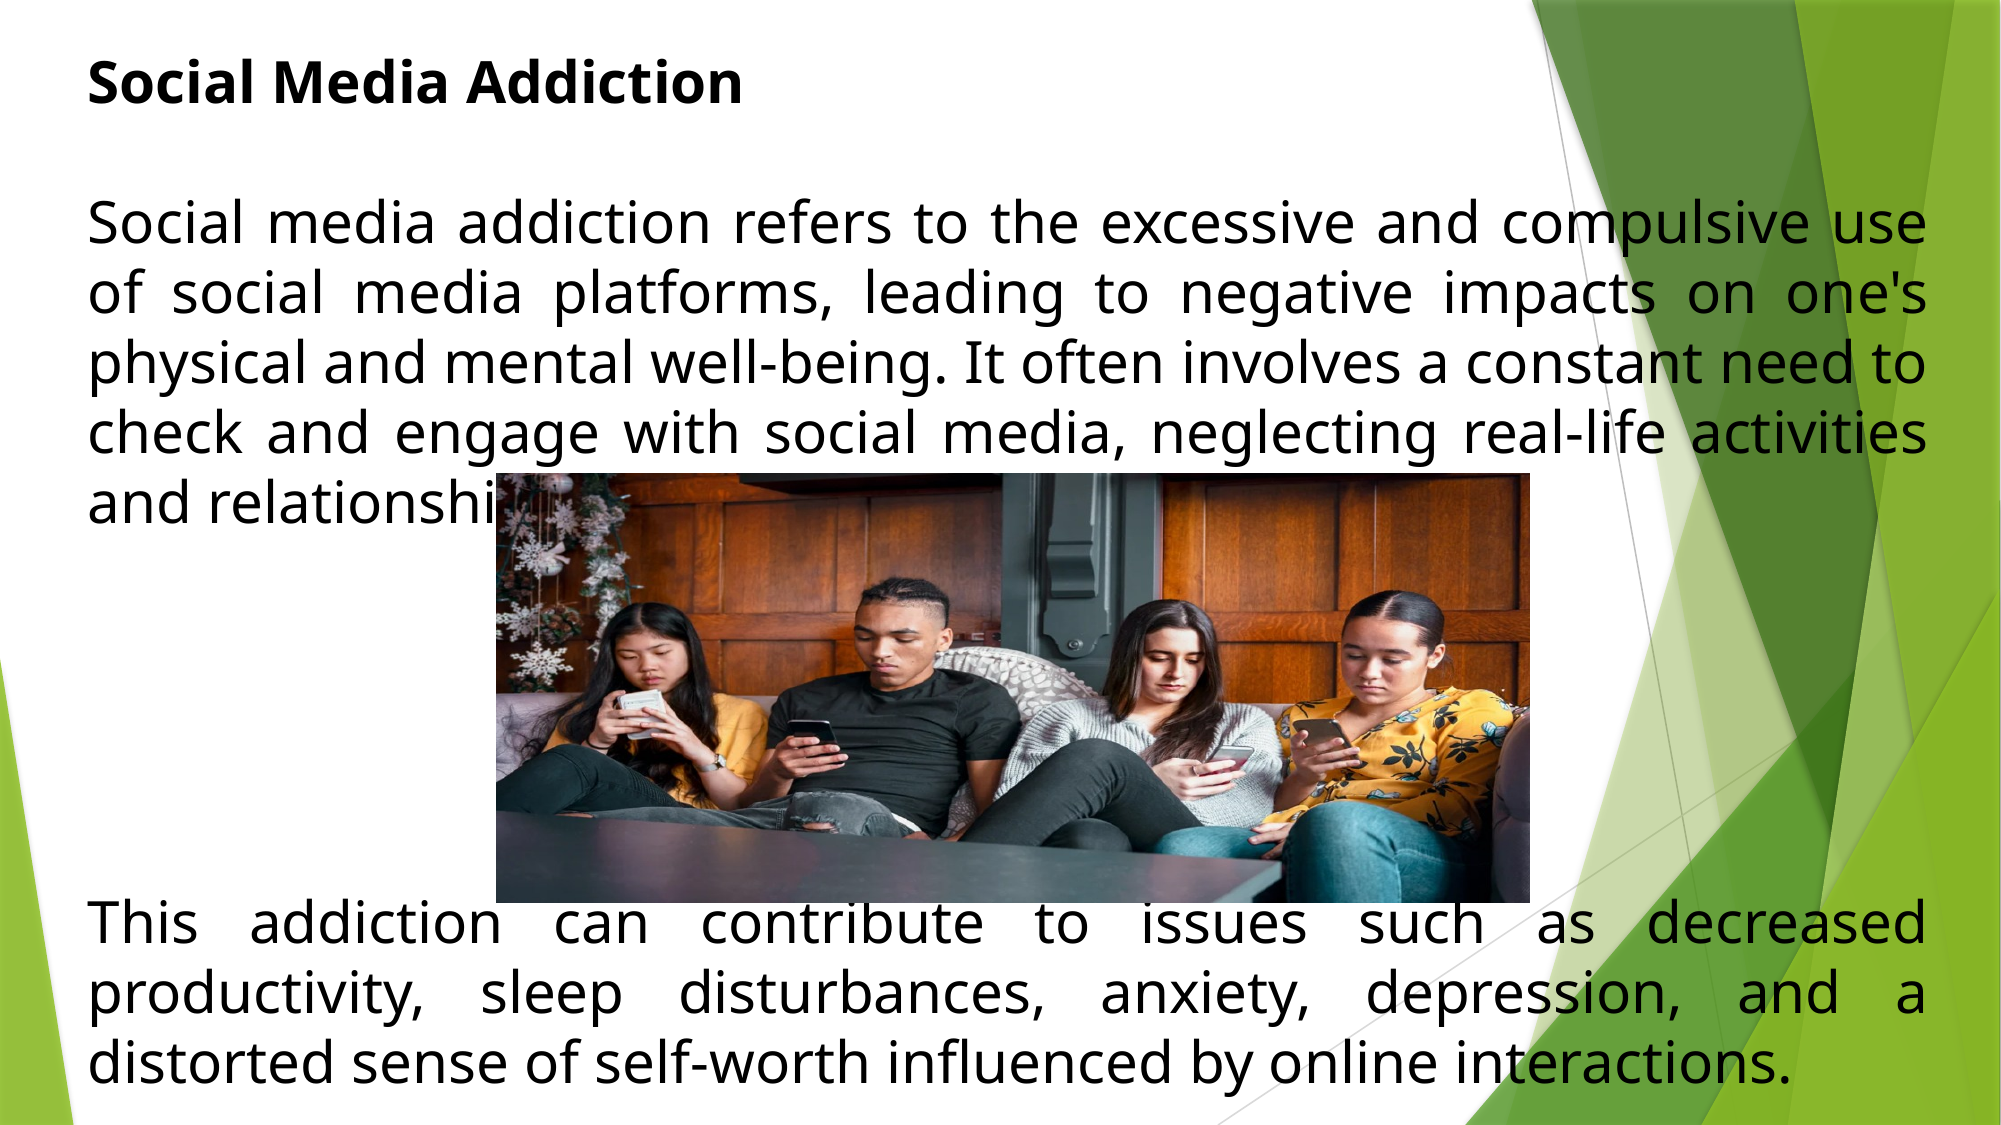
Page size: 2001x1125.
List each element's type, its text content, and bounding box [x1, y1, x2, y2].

picture [495, 472, 1531, 904]
text_box Social Media Addiction Social media addiction refers to the excessive and compulsive use of social media platforms, leading to negative impacts on one's physical and mental well-being. It often involves a constant need to check and engage with social media, neglecting real-life activities and relationships. This addiction can contribute to issues such as decreased productivity, sleep disturbances, anxiety, depression, and a distorted sense of self-worth influenced by online interactions. [73, 38, 1944, 1103]
